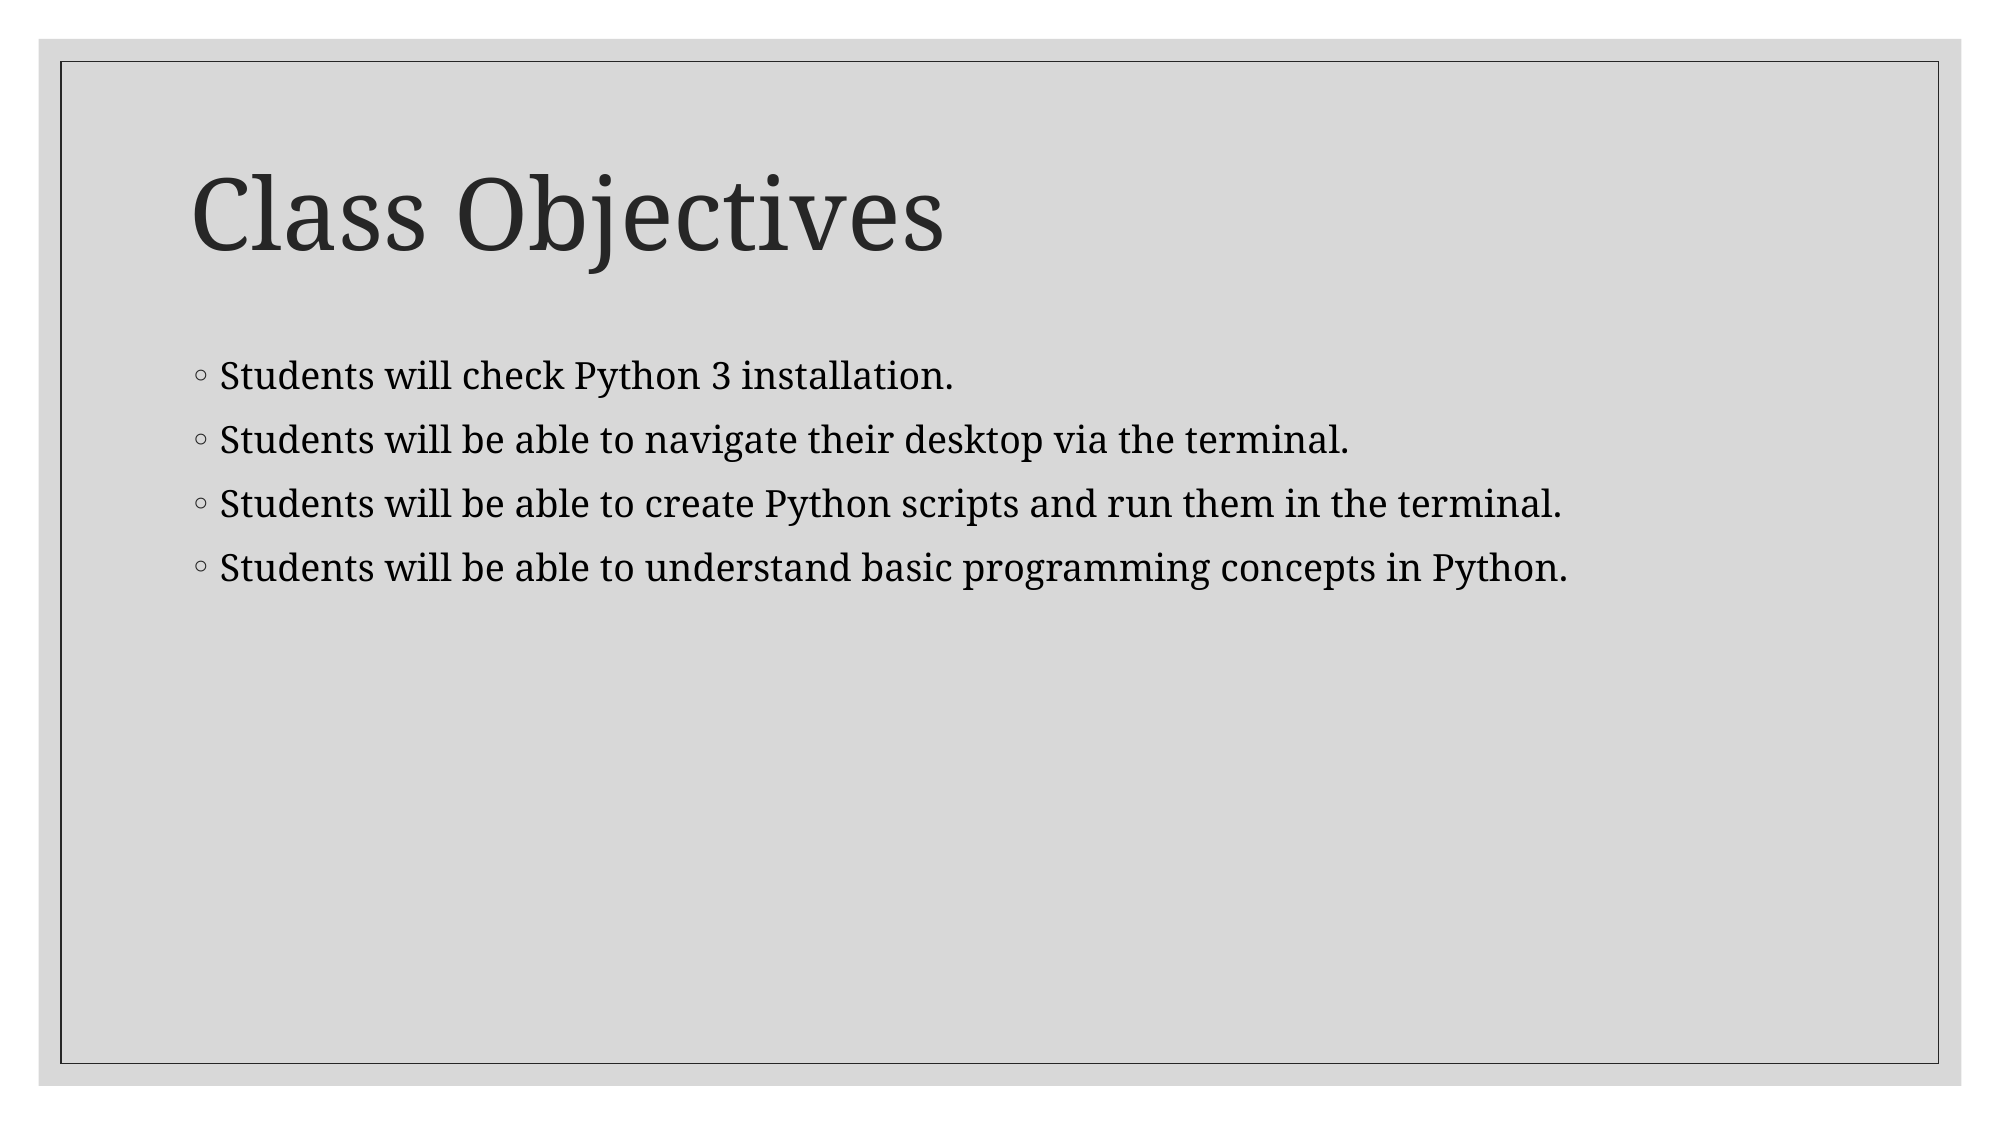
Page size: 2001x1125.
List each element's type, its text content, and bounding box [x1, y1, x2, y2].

list Students will check Python 3 installation. Students will be able to navigate their desktop via the terminal. Students will be able to create Python scripts and run them in the terminal. Students will be able to understand basic programming concepts in Python. [174, 345, 1825, 977]
title Class Objectives [174, 105, 1825, 331]
